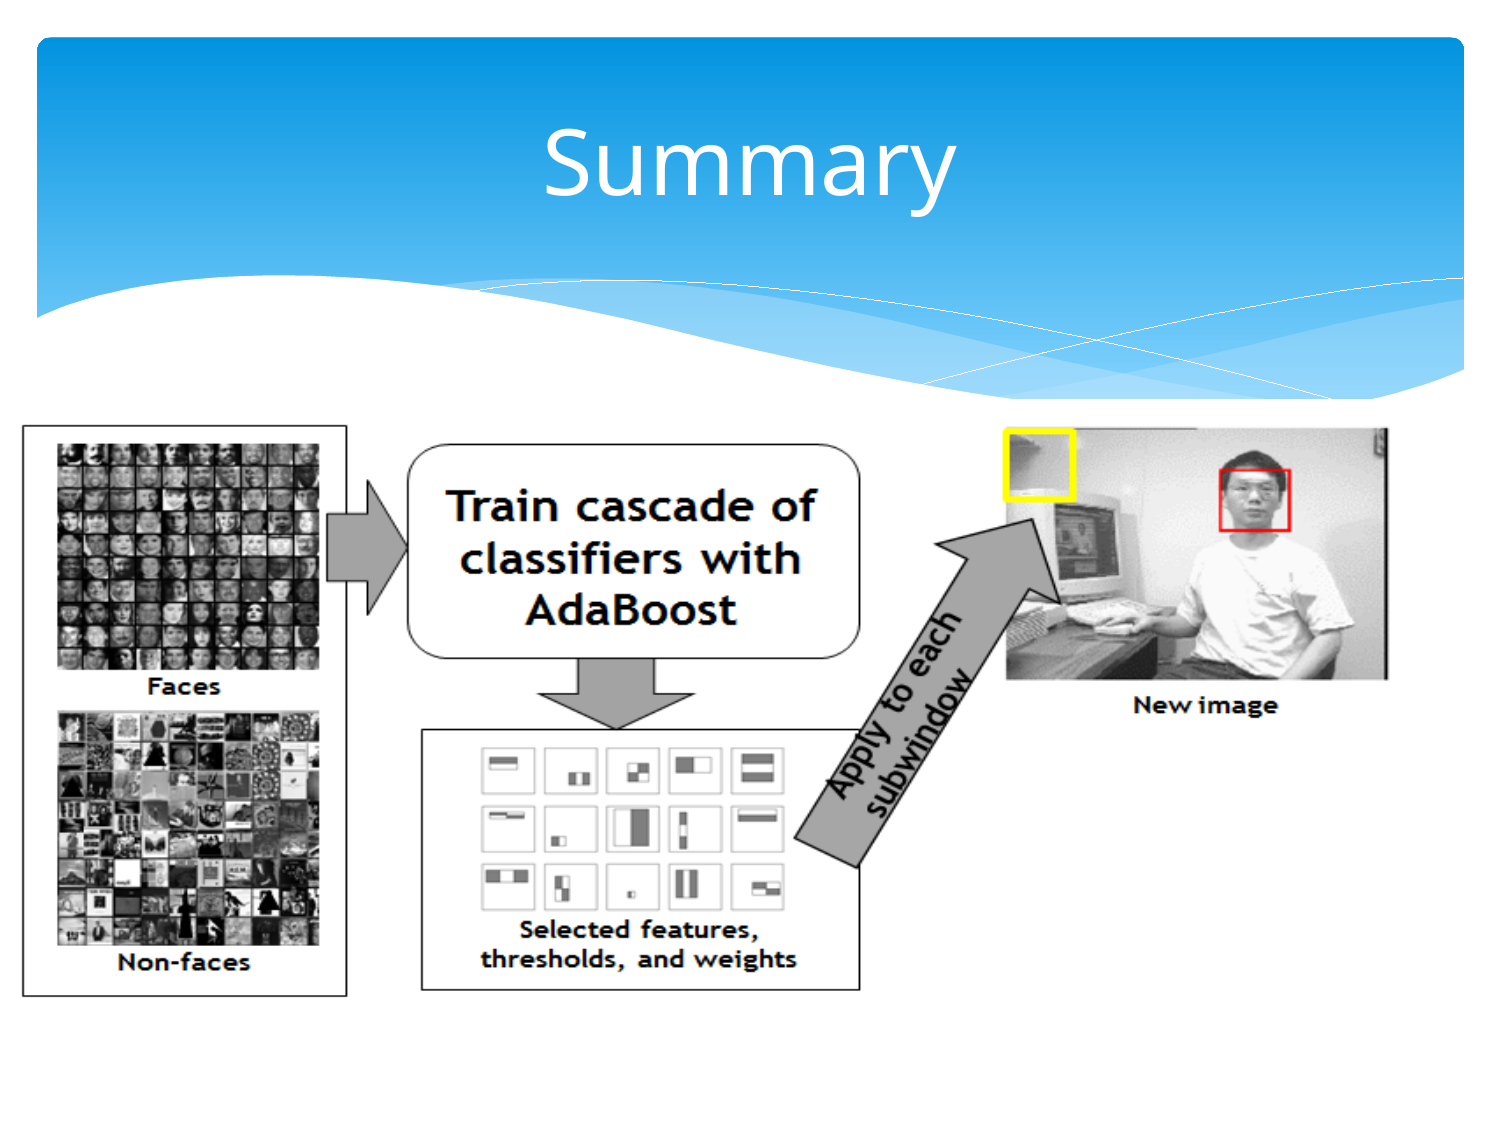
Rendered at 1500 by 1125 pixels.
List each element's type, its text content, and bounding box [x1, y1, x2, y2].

title Summary [75, 55, 1425, 261]
picture [5, 399, 1488, 1026]
